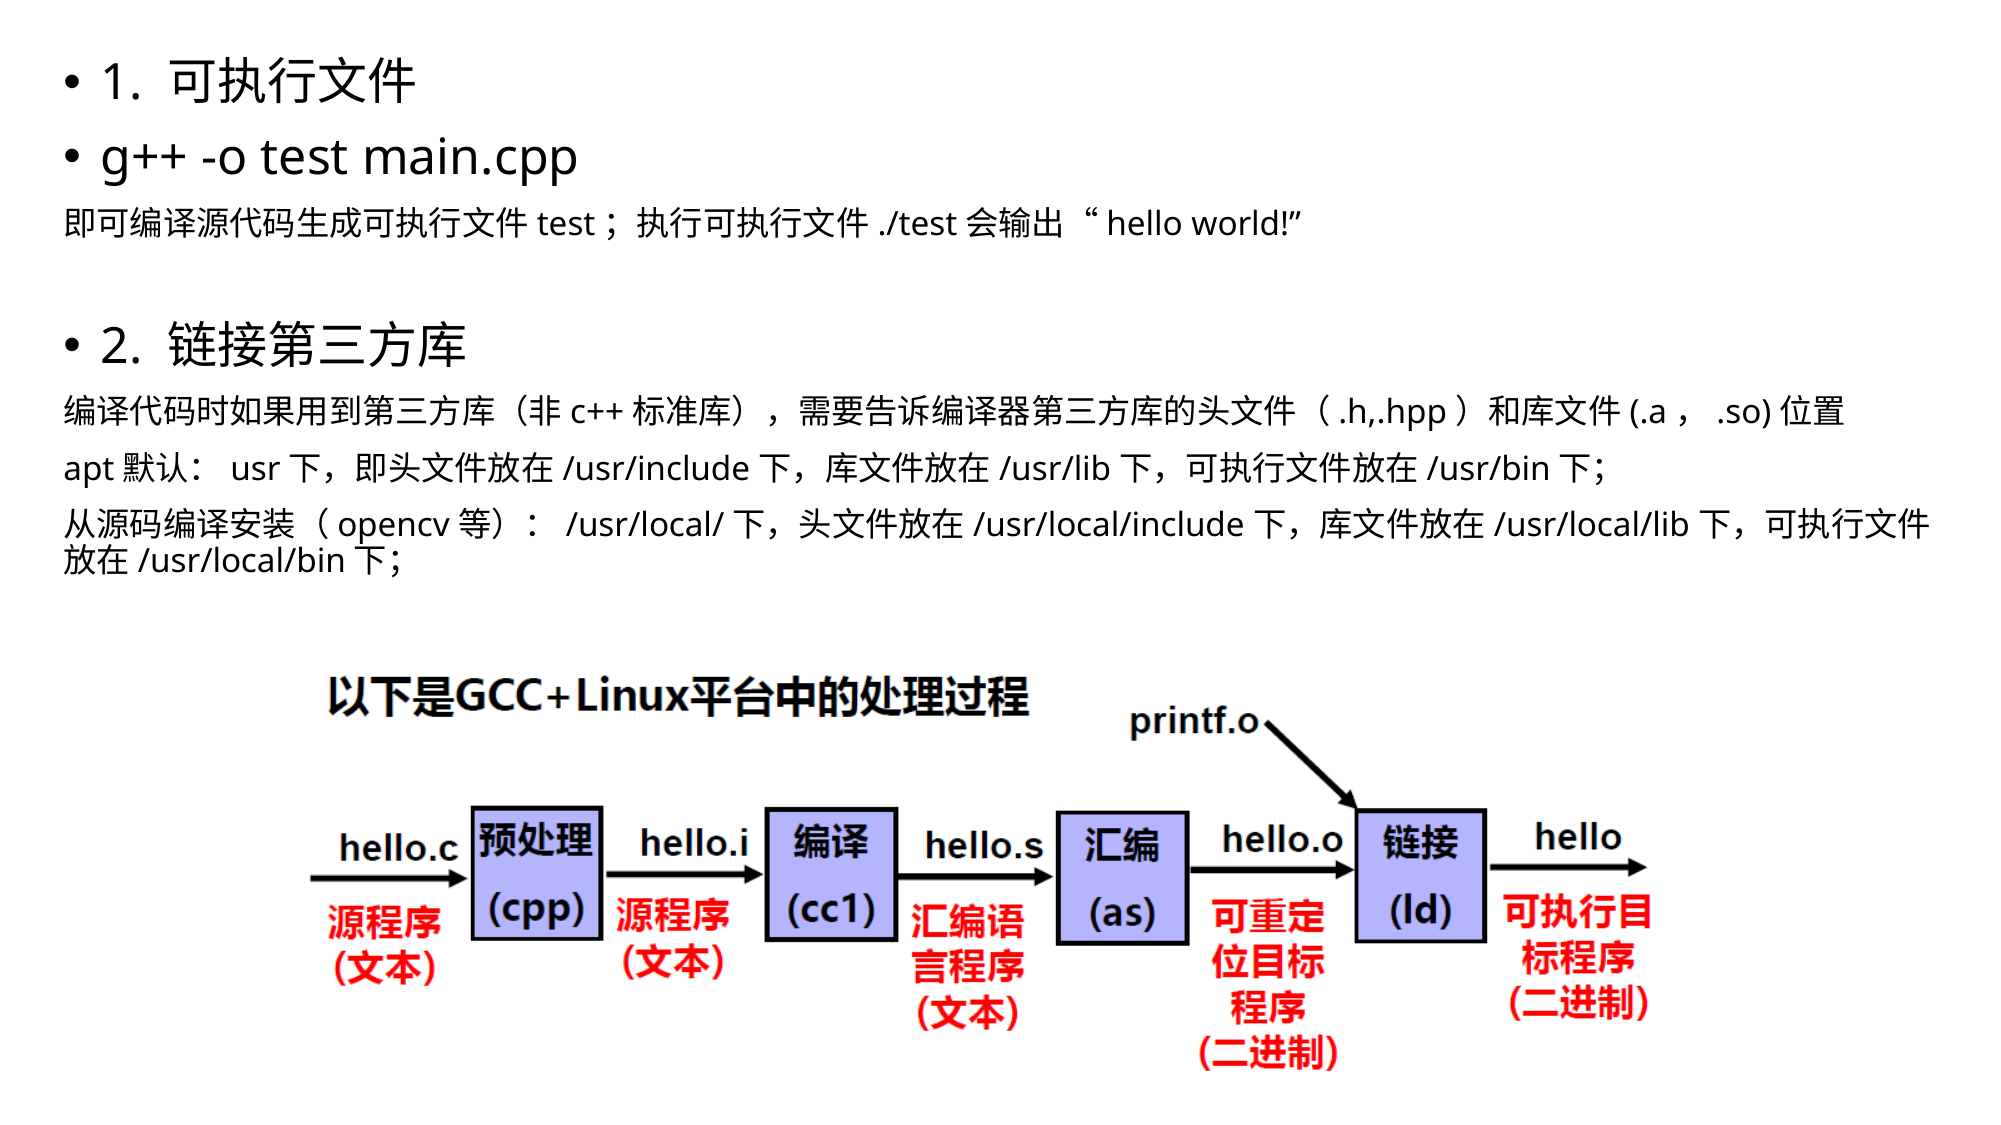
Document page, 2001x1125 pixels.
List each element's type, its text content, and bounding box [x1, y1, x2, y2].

picture [296, 662, 1691, 1086]
list 1. 可执行文件 g++ -o test main.cpp 即可编译源代码生成可执行文件test；执行可执行文件./test会输出“hello world!” 2. 链接第三方库 编译代码时如果用到第三方库（非c++标准库），需要告诉编译器第三方库的头文件（.h,.hpp）和库文件(.a，.so)位置 apt默认：usr下，即头文件放在/usr/include下，库文件放在/usr/lib下，可执行文件放在/usr/bin下； 从源码编译安装（opencv等）：/usr/local/下，头文件放在/usr/local/include下，库文件放在/usr/local/lib下，可执行文件放在/usr/local/bin下； [48, 49, 1952, 638]
